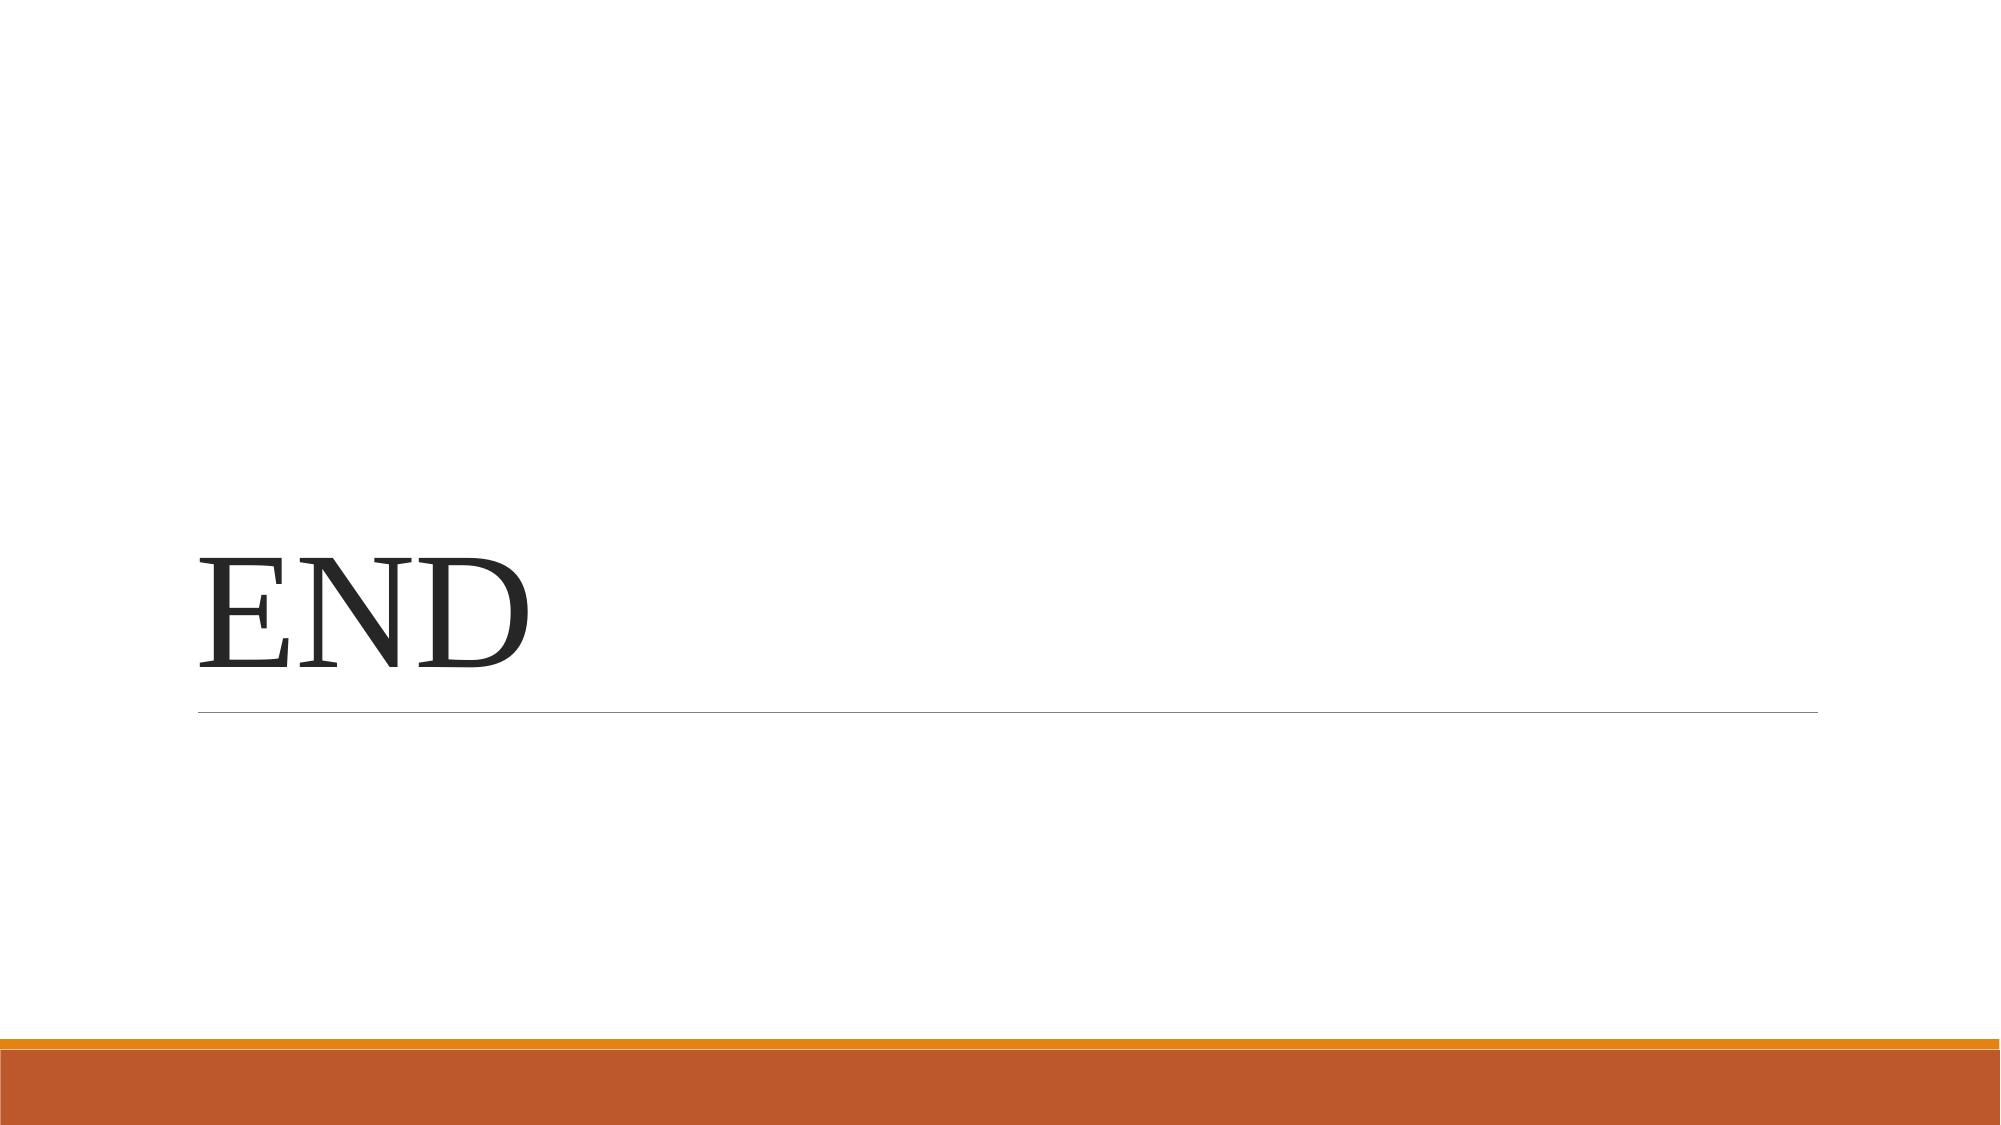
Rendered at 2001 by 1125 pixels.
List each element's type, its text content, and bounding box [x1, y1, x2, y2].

title END [180, 124, 1830, 710]
